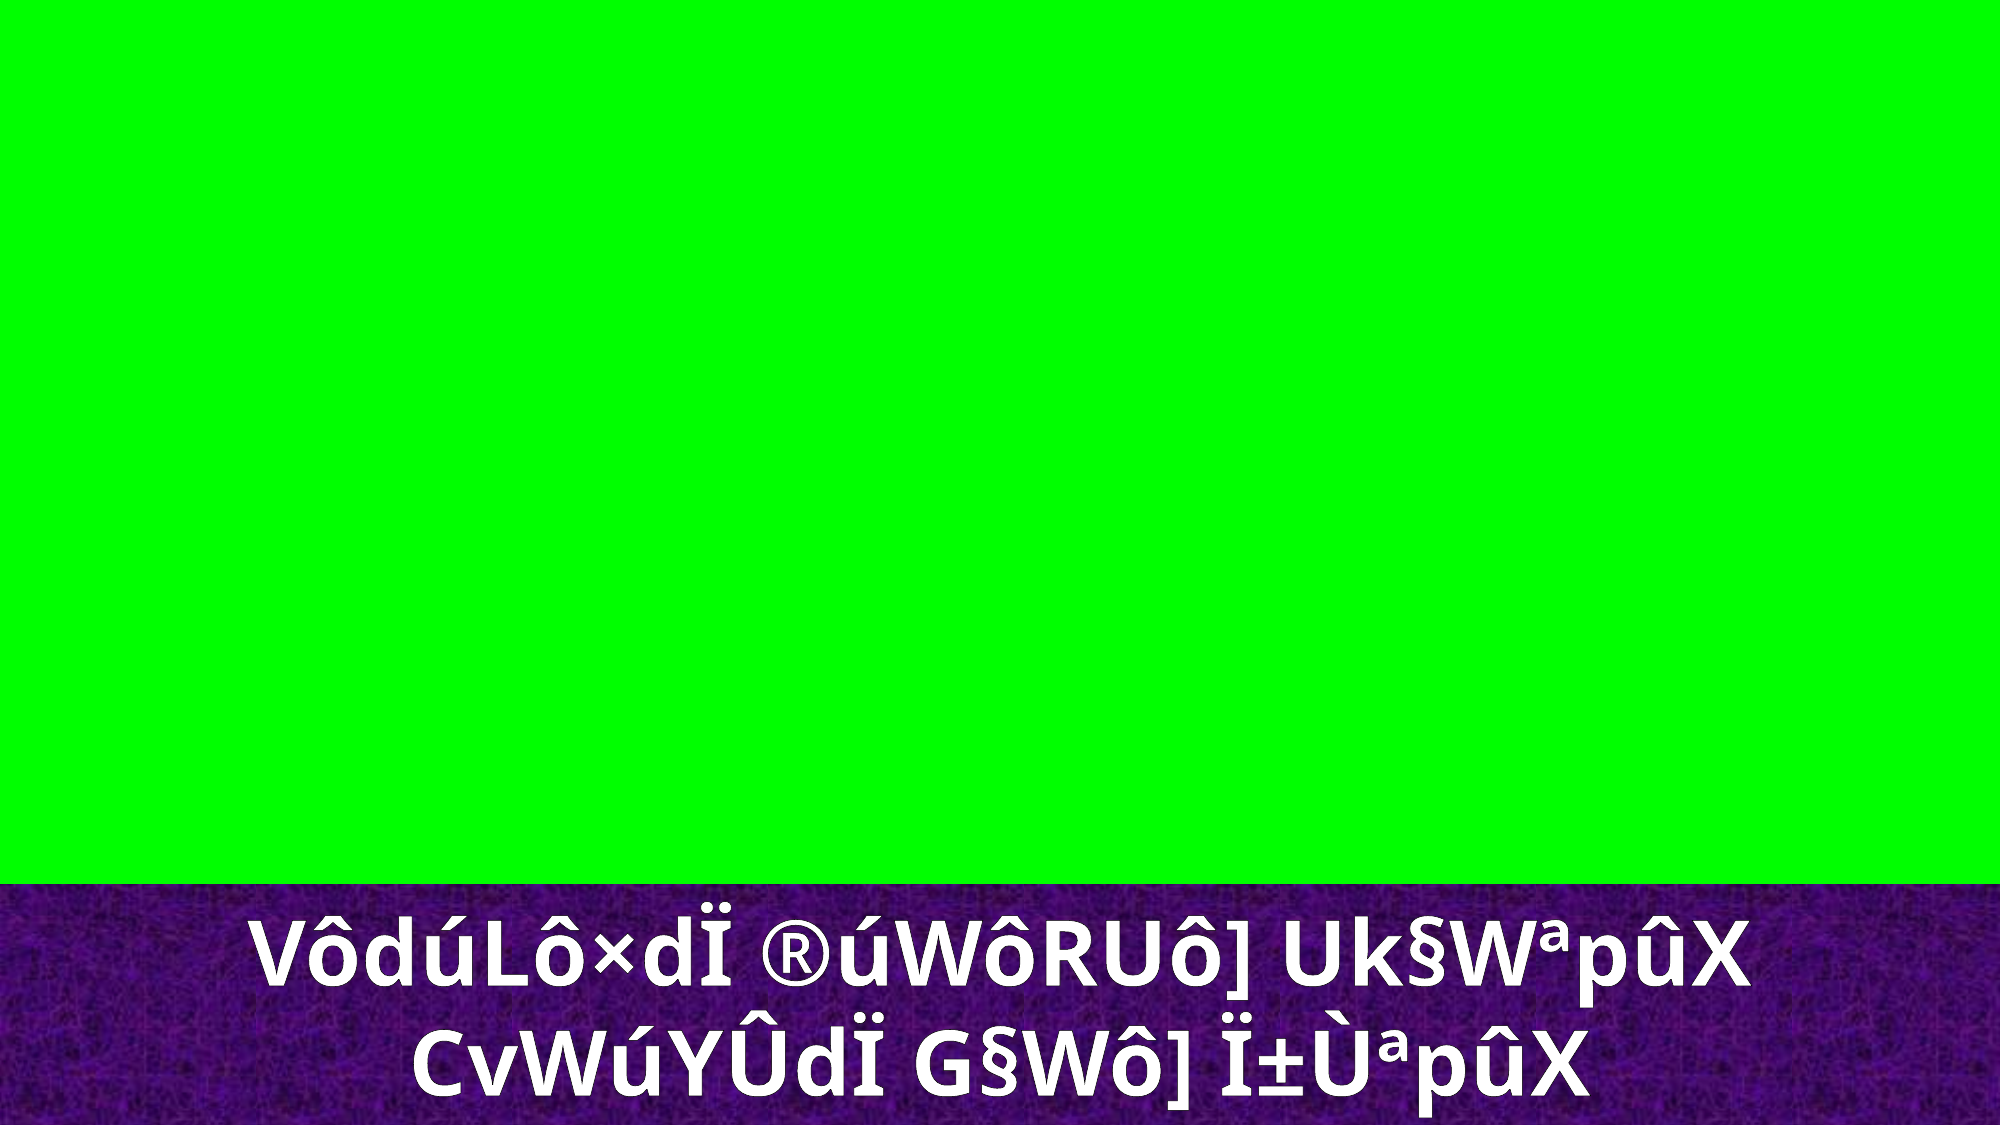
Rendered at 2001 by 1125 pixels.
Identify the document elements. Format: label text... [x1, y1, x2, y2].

text_box VôdúLô×dÏ ®úWôRUô] Uk§WªpûX CvWúYÛdÏ G§Wô] Ï±ÙªpûX [0, 886, 2000, 1122]
